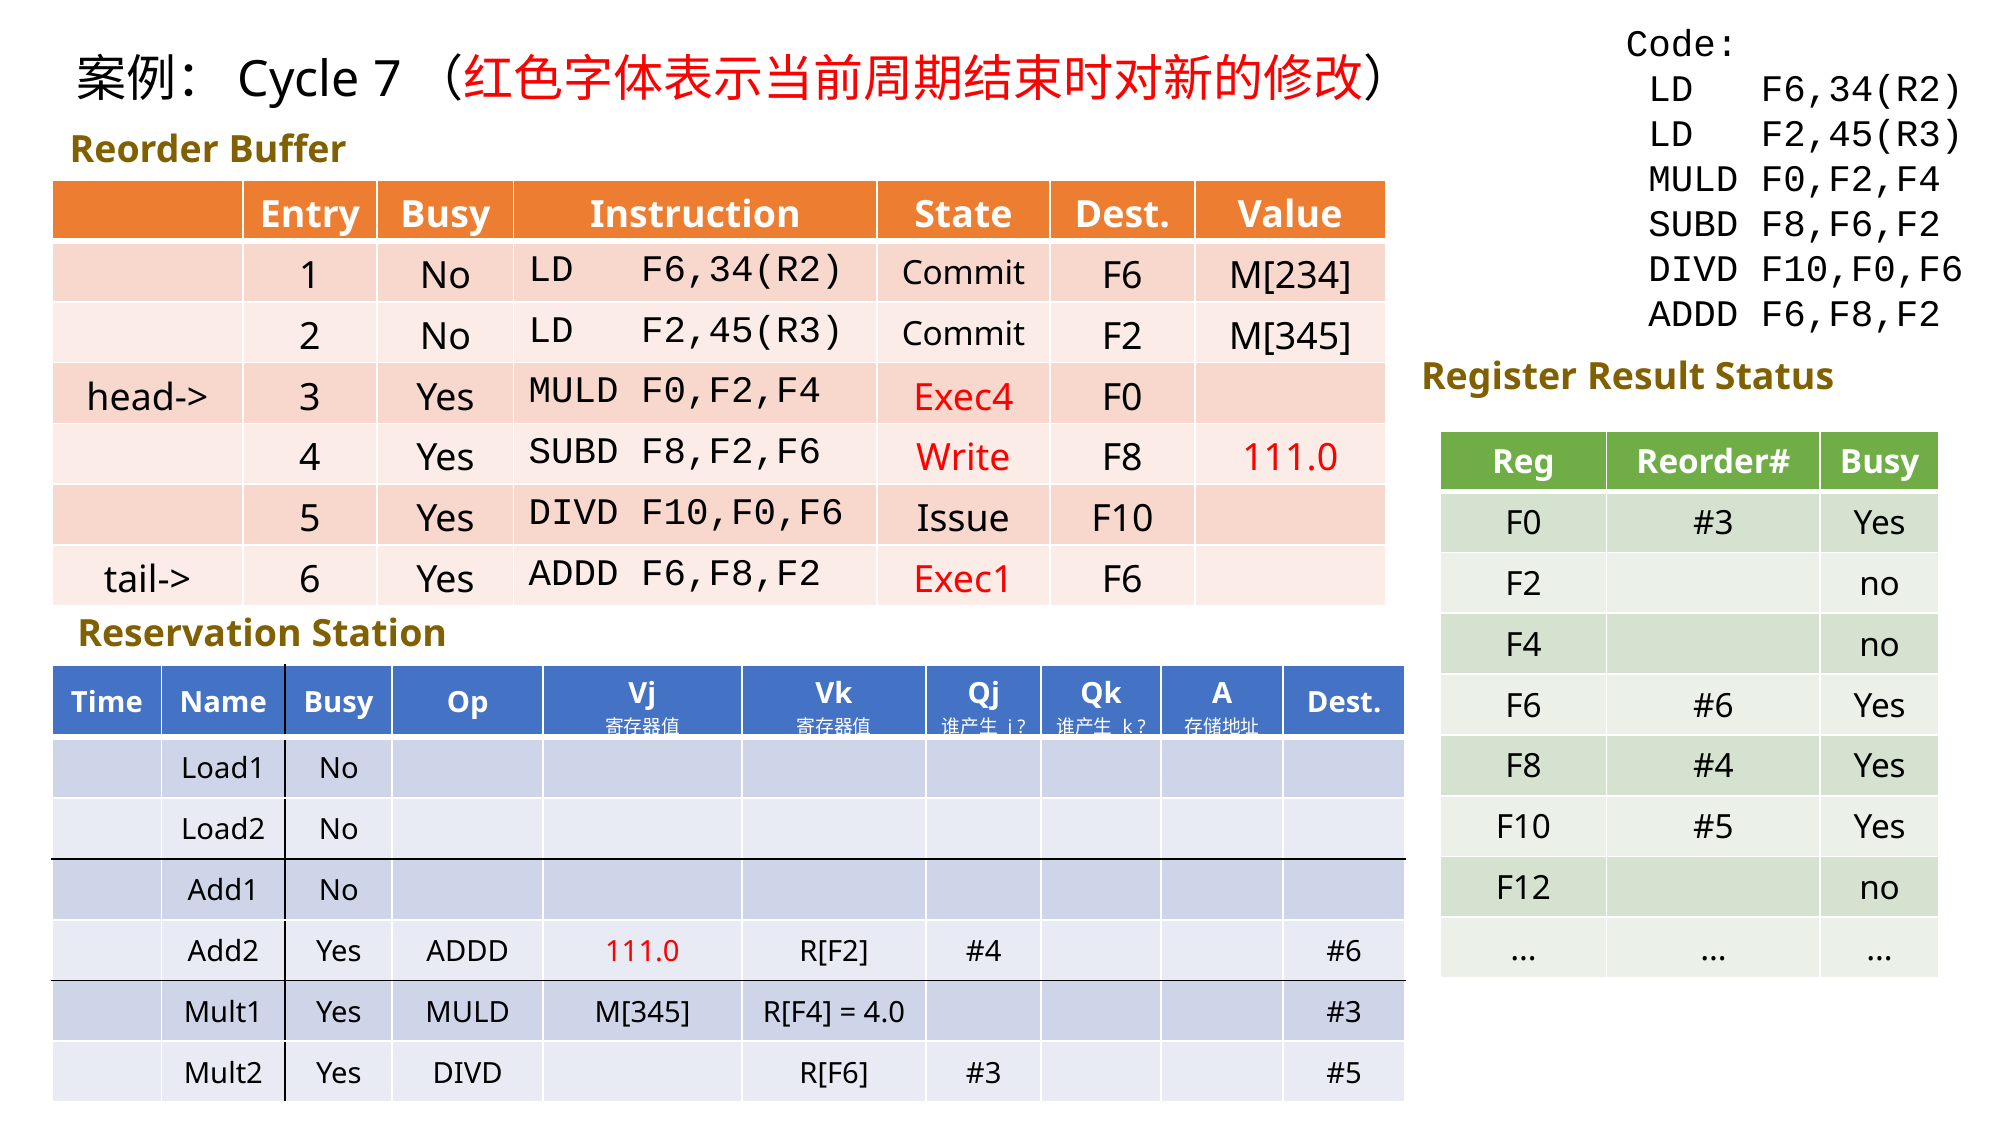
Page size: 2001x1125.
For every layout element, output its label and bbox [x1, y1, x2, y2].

table_cell [286, 1042, 391, 1101]
table_cell [927, 860, 1040, 919]
table_cell [1607, 494, 1819, 552]
table_cell [1196, 546, 1385, 605]
table_header [1042, 666, 1160, 734]
table_cell [878, 546, 1049, 605]
table_cell [544, 921, 741, 980]
table_cell [378, 244, 513, 301]
table_cell [1051, 546, 1194, 605]
table_cell [514, 485, 876, 544]
table_cell [53, 1042, 161, 1101]
table_cell [514, 546, 876, 605]
table_cell [1042, 1042, 1160, 1101]
table_cell [1607, 553, 1819, 612]
table_cell [286, 921, 391, 980]
table_header [1284, 666, 1404, 734]
table_cell [1821, 918, 1938, 977]
table_header [878, 181, 1049, 238]
table_cell [53, 485, 242, 544]
table_cell [1441, 857, 1606, 916]
table_cell [927, 981, 1040, 1040]
table_cell [53, 363, 242, 423]
table_cell [544, 799, 741, 858]
table_cell [1162, 799, 1282, 858]
table_cell [162, 799, 284, 858]
table_cell [544, 860, 741, 919]
table_cell [162, 981, 284, 1040]
table_cell [1607, 614, 1819, 673]
table_cell [878, 485, 1049, 544]
table_cell [544, 981, 741, 1040]
table_cell [1196, 424, 1385, 483]
table_cell [1821, 736, 1938, 795]
table_cell [1042, 799, 1160, 858]
table_cell [378, 303, 513, 362]
table_cell [743, 860, 925, 919]
table_cell [393, 740, 542, 797]
table_cell [244, 424, 376, 483]
table_cell [1607, 797, 1819, 856]
table_cell [244, 546, 376, 605]
table_cell [1284, 740, 1404, 797]
table_cell [1051, 244, 1194, 301]
table_cell [878, 244, 1049, 301]
table_cell [53, 860, 161, 919]
table_cell [53, 981, 161, 1040]
table_cell [1196, 485, 1385, 544]
table_header [927, 666, 1040, 734]
table_cell [1607, 736, 1819, 795]
table_cell [53, 244, 242, 301]
table_cell [927, 740, 1040, 797]
table_header [244, 181, 376, 238]
table_header [514, 181, 876, 238]
table_cell [1441, 736, 1606, 795]
table_cell [1051, 424, 1194, 483]
table_cell [514, 424, 876, 483]
table_cell [1042, 921, 1160, 980]
table_cell [162, 740, 284, 797]
table_cell [162, 1042, 284, 1101]
table_cell [743, 740, 925, 797]
table_cell [1196, 303, 1385, 362]
table_cell [1821, 614, 1938, 673]
table_cell [514, 303, 876, 362]
table_cell [1284, 921, 1404, 980]
text_box [1406, 344, 1850, 405]
table_header [53, 666, 161, 734]
table_cell [1051, 485, 1194, 544]
table_cell [1441, 797, 1606, 856]
table_cell [1607, 918, 1819, 977]
table_cell [393, 981, 542, 1040]
table_cell [1821, 494, 1938, 552]
table_cell [286, 740, 391, 797]
table_cell [53, 799, 161, 858]
table_cell [743, 921, 925, 980]
table_cell [1042, 740, 1160, 797]
table_cell [1196, 363, 1385, 423]
table_cell [1821, 553, 1938, 612]
table_header [378, 181, 513, 238]
table_header [162, 666, 284, 734]
table_cell [514, 244, 876, 301]
table_cell [1196, 244, 1385, 301]
table_header [53, 181, 242, 238]
table_cell [1042, 981, 1160, 1040]
table_cell [1162, 860, 1282, 919]
table_cell [743, 1042, 925, 1101]
table_header [1162, 666, 1282, 734]
table_cell [743, 799, 925, 858]
table_cell [244, 303, 376, 362]
table_header [1051, 181, 1194, 238]
table_header [544, 666, 741, 734]
table_cell [1051, 363, 1194, 423]
table_header [1441, 432, 1606, 489]
table_cell [544, 740, 741, 797]
text_box [1611, 11, 1979, 342]
table_cell [514, 363, 876, 423]
text_box [54, 117, 362, 178]
table_cell [393, 799, 542, 858]
table_cell [162, 860, 284, 919]
table_cell [1441, 918, 1606, 977]
text_box [62, 607, 463, 662]
table_cell [1284, 1042, 1404, 1101]
table_header [393, 666, 542, 734]
table_cell [1441, 553, 1606, 612]
table_cell [53, 546, 242, 605]
table_cell [1284, 981, 1404, 1040]
table_cell [244, 485, 376, 544]
table_cell [927, 921, 1040, 980]
table_cell [1821, 675, 1938, 734]
table_cell [1284, 860, 1404, 919]
table_cell [378, 363, 513, 423]
table_cell [378, 485, 513, 544]
table_cell [53, 740, 161, 797]
table_cell [1162, 740, 1282, 797]
table_cell [393, 921, 542, 980]
table_cell [743, 981, 925, 1040]
table_cell [1607, 675, 1819, 734]
table_cell [286, 799, 391, 858]
table_cell [878, 424, 1049, 483]
title [60, 29, 1611, 132]
table_cell [878, 303, 1049, 362]
table_header [1607, 432, 1819, 489]
table_cell [1441, 675, 1606, 734]
table_cell [1821, 857, 1938, 916]
table_header [1821, 432, 1938, 489]
table_cell [286, 860, 391, 919]
table_cell [286, 981, 391, 1040]
table_cell [1162, 981, 1282, 1040]
table_cell [1441, 494, 1606, 552]
table_cell [1441, 614, 1606, 673]
table_cell [1162, 1042, 1282, 1101]
table_cell [244, 363, 376, 423]
table_cell [162, 921, 284, 980]
table_cell [244, 244, 376, 301]
table_header [1196, 181, 1385, 238]
table_cell [1607, 857, 1819, 916]
table_cell [927, 1042, 1040, 1101]
table_cell [53, 303, 242, 362]
table_cell [1821, 797, 1938, 856]
table_cell [1051, 303, 1194, 362]
table_cell [393, 860, 542, 919]
table_cell [393, 1042, 542, 1101]
table_cell [878, 363, 1049, 423]
table_header [743, 666, 925, 734]
table_header [286, 666, 391, 734]
table_cell [378, 424, 513, 483]
table_cell [544, 1042, 741, 1101]
table_cell [378, 546, 513, 605]
table_cell [927, 799, 1040, 858]
table_cell [1162, 921, 1282, 980]
table_cell [1284, 799, 1404, 858]
table_cell [1042, 860, 1160, 919]
table_cell [53, 921, 161, 980]
table_cell [53, 424, 242, 483]
